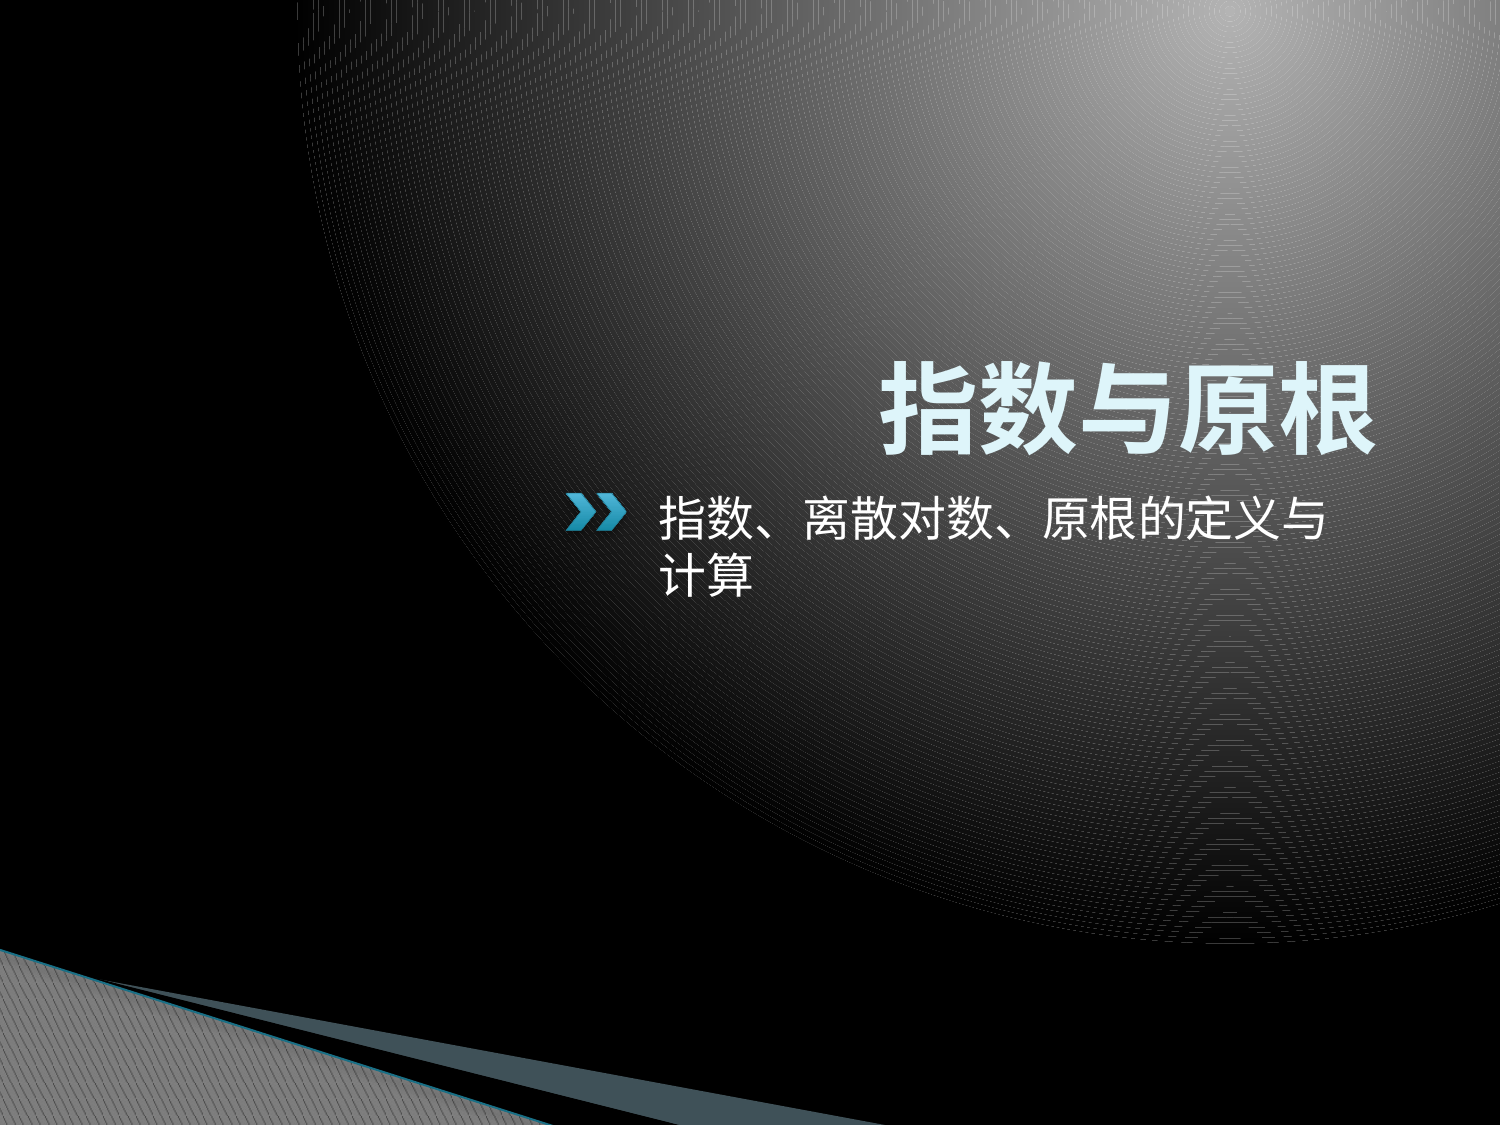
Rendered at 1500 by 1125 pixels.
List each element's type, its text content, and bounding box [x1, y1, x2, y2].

list 指数、离散对数、原根的定义与计算 [643, 480, 1394, 720]
title 指数与原根 [118, 173, 1394, 474]
picture [0, 952, 543, 1125]
